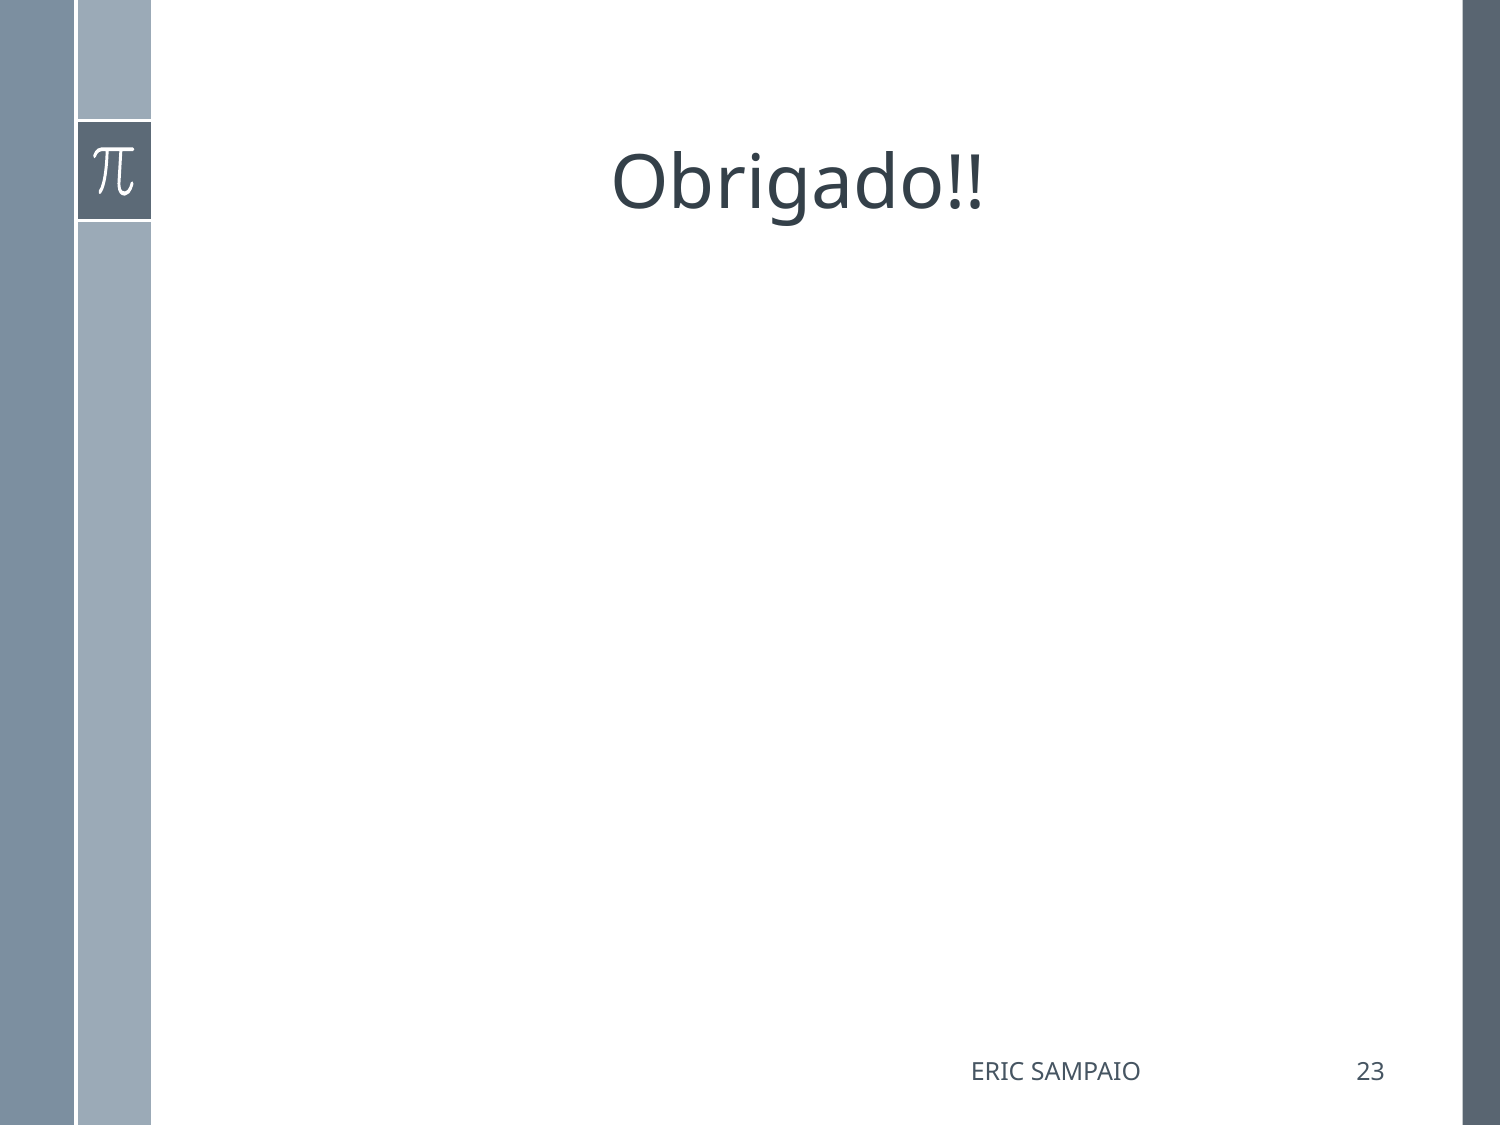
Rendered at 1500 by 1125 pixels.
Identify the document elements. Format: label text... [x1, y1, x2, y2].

title Obrigado!! [196, 29, 1400, 233]
slide_number 23 [1325, 1042, 1400, 1103]
footer Eric Sampaio [811, 1042, 1301, 1103]
